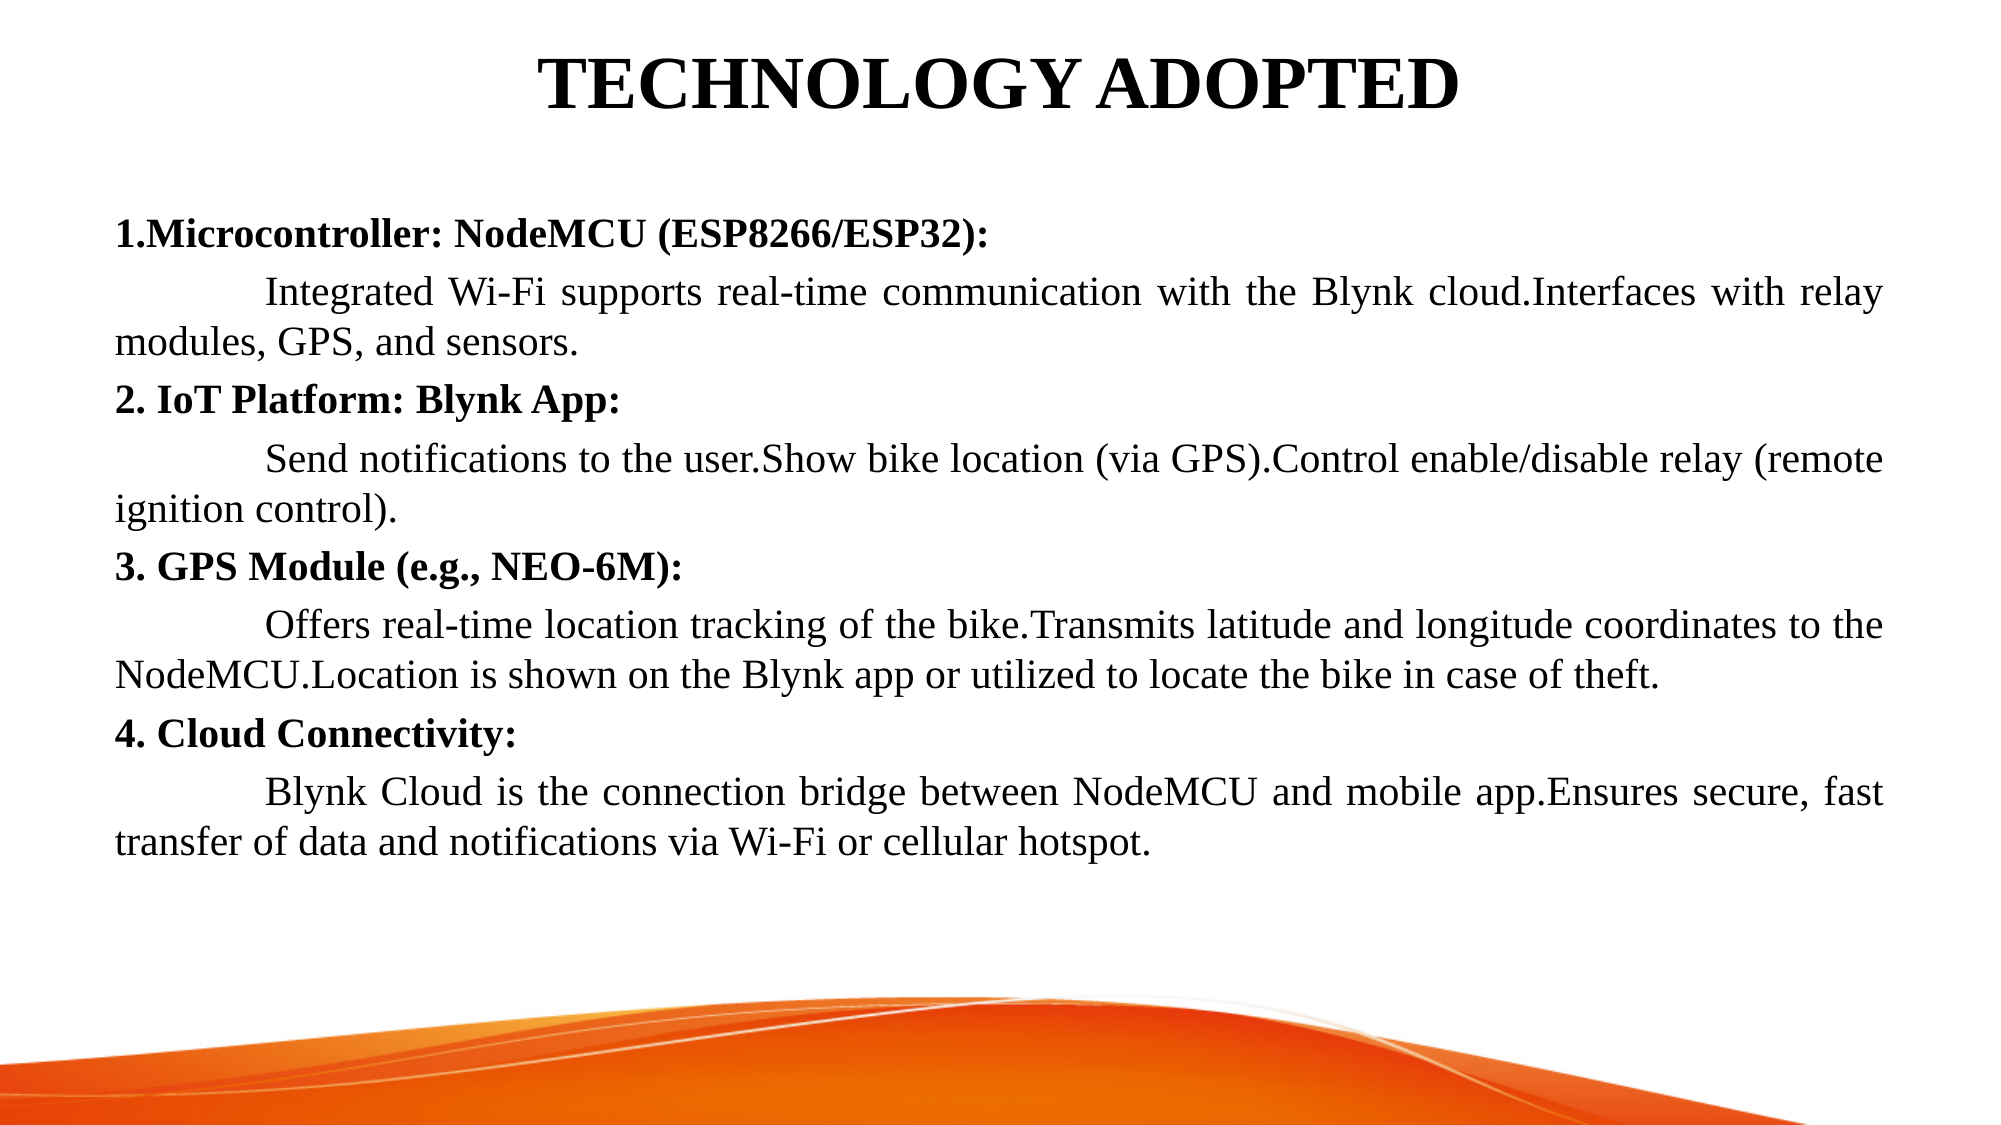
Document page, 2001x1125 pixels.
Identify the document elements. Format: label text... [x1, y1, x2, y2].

title TECHNOLOGY ADOPTED [99, 30, 1901, 127]
picture [0, 0, 2000, 1125]
list 1.Microcontroller: NodeMCU (ESP8266/ESP32): Integrated Wi-Fi supports real-time communication with the Blynk cloud.Interfaces with relay modules, GPS, and sensors. 2. IoT Platform: Blynk App: Send notifications to the user.Show bike location (via GPS).Control enable/disable relay (remote ignition control). 3. GPS Module (e.g., NEO-6M): Offers real-time location tracking of the bike.Transmits latitude and longitude coordinates to the NodeMCU.Location is shown on the Blynk app or utilized to locate the bike in case of theft. 4. Cloud Connectivity: Blynk Cloud is the connection bridge between NodeMCU and mobile app.Ensures secure, fast transfer of data and notifications via Wi-Fi or cellular hotspot. [99, 197, 1901, 988]
